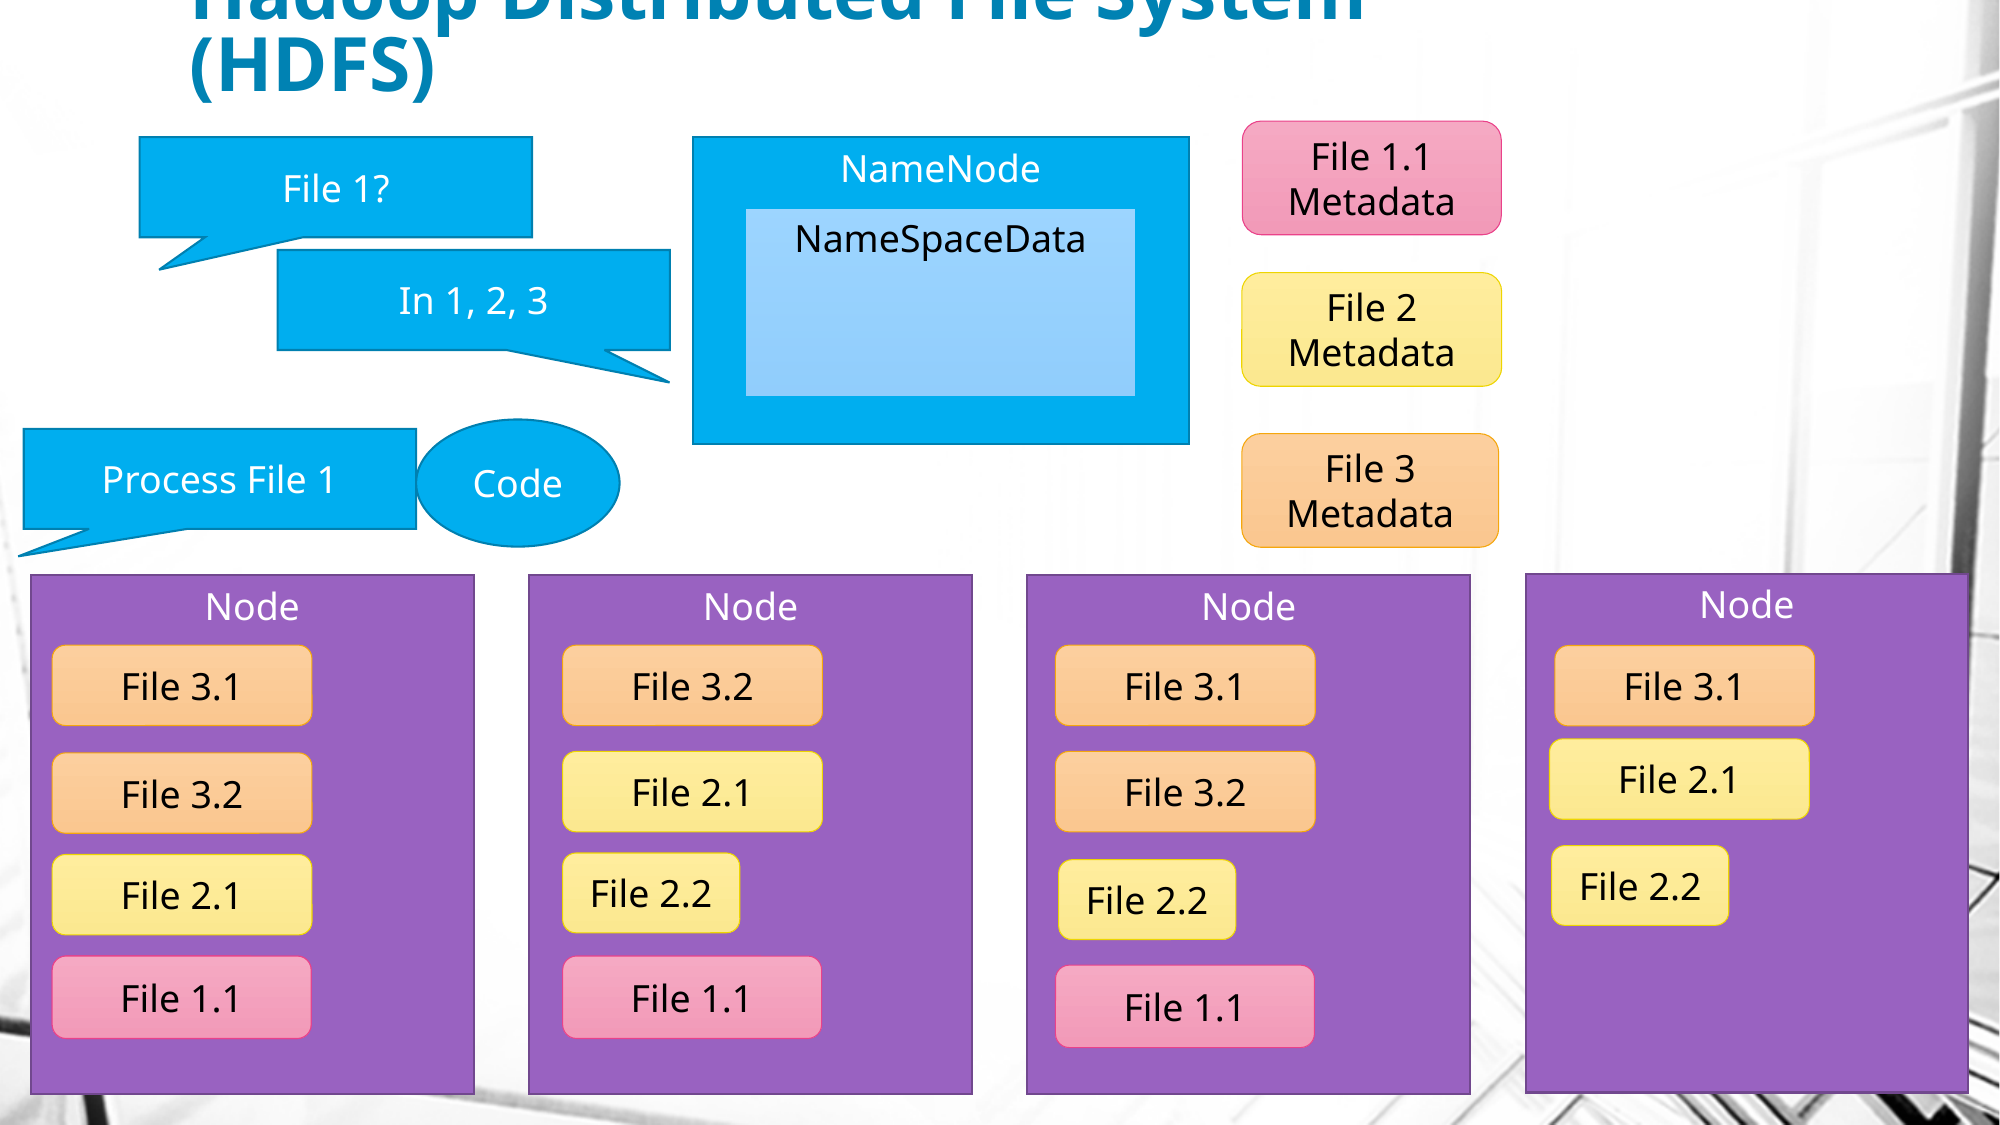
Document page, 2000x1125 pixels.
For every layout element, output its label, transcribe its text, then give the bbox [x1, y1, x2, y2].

text_box File 2.2 [562, 852, 741, 934]
text_box File 2.1 [562, 750, 823, 833]
text_box Node [30, 574, 475, 1095]
text_box Process File 1 [17, 427, 418, 558]
text_box File 3 Metadata [1241, 433, 1500, 548]
text_box File 3.2 [51, 752, 313, 834]
text_box Node [1026, 574, 1471, 1095]
text_box File 3.1 [1554, 644, 1816, 727]
text_box In 1, 2, 3 [276, 248, 671, 384]
text_box File 1.1 [1054, 964, 1315, 1049]
text_box NameNode [692, 136, 1190, 445]
text_box File 1? [138, 136, 534, 271]
text_box File 3.1 [1054, 644, 1316, 727]
text_box File 2.1 [51, 853, 313, 936]
text_box File 2 Metadata [1241, 272, 1503, 387]
text_box File 2.2 [1551, 845, 1730, 926]
text_box File 3.2 [562, 644, 823, 727]
text_box File 2.1 [1548, 738, 1810, 820]
title Hadoop Distributed File System (HDFS) [174, 0, 1600, 114]
text_box File 1.1 [562, 955, 823, 1040]
text_box Node [1525, 573, 1969, 1094]
text_box Code [415, 418, 621, 548]
text_box File 1.1 [51, 955, 312, 1040]
text_box File 2.2 [1058, 859, 1237, 941]
text_box File 3.2 [1054, 750, 1316, 833]
text_box Node [528, 574, 973, 1095]
picture [0, 0, 2000, 1125]
text_box NameSpaceData [745, 208, 1136, 398]
text_box File 3.1 [51, 644, 313, 727]
text_box File 1.1 Metadata [1241, 120, 1502, 236]
